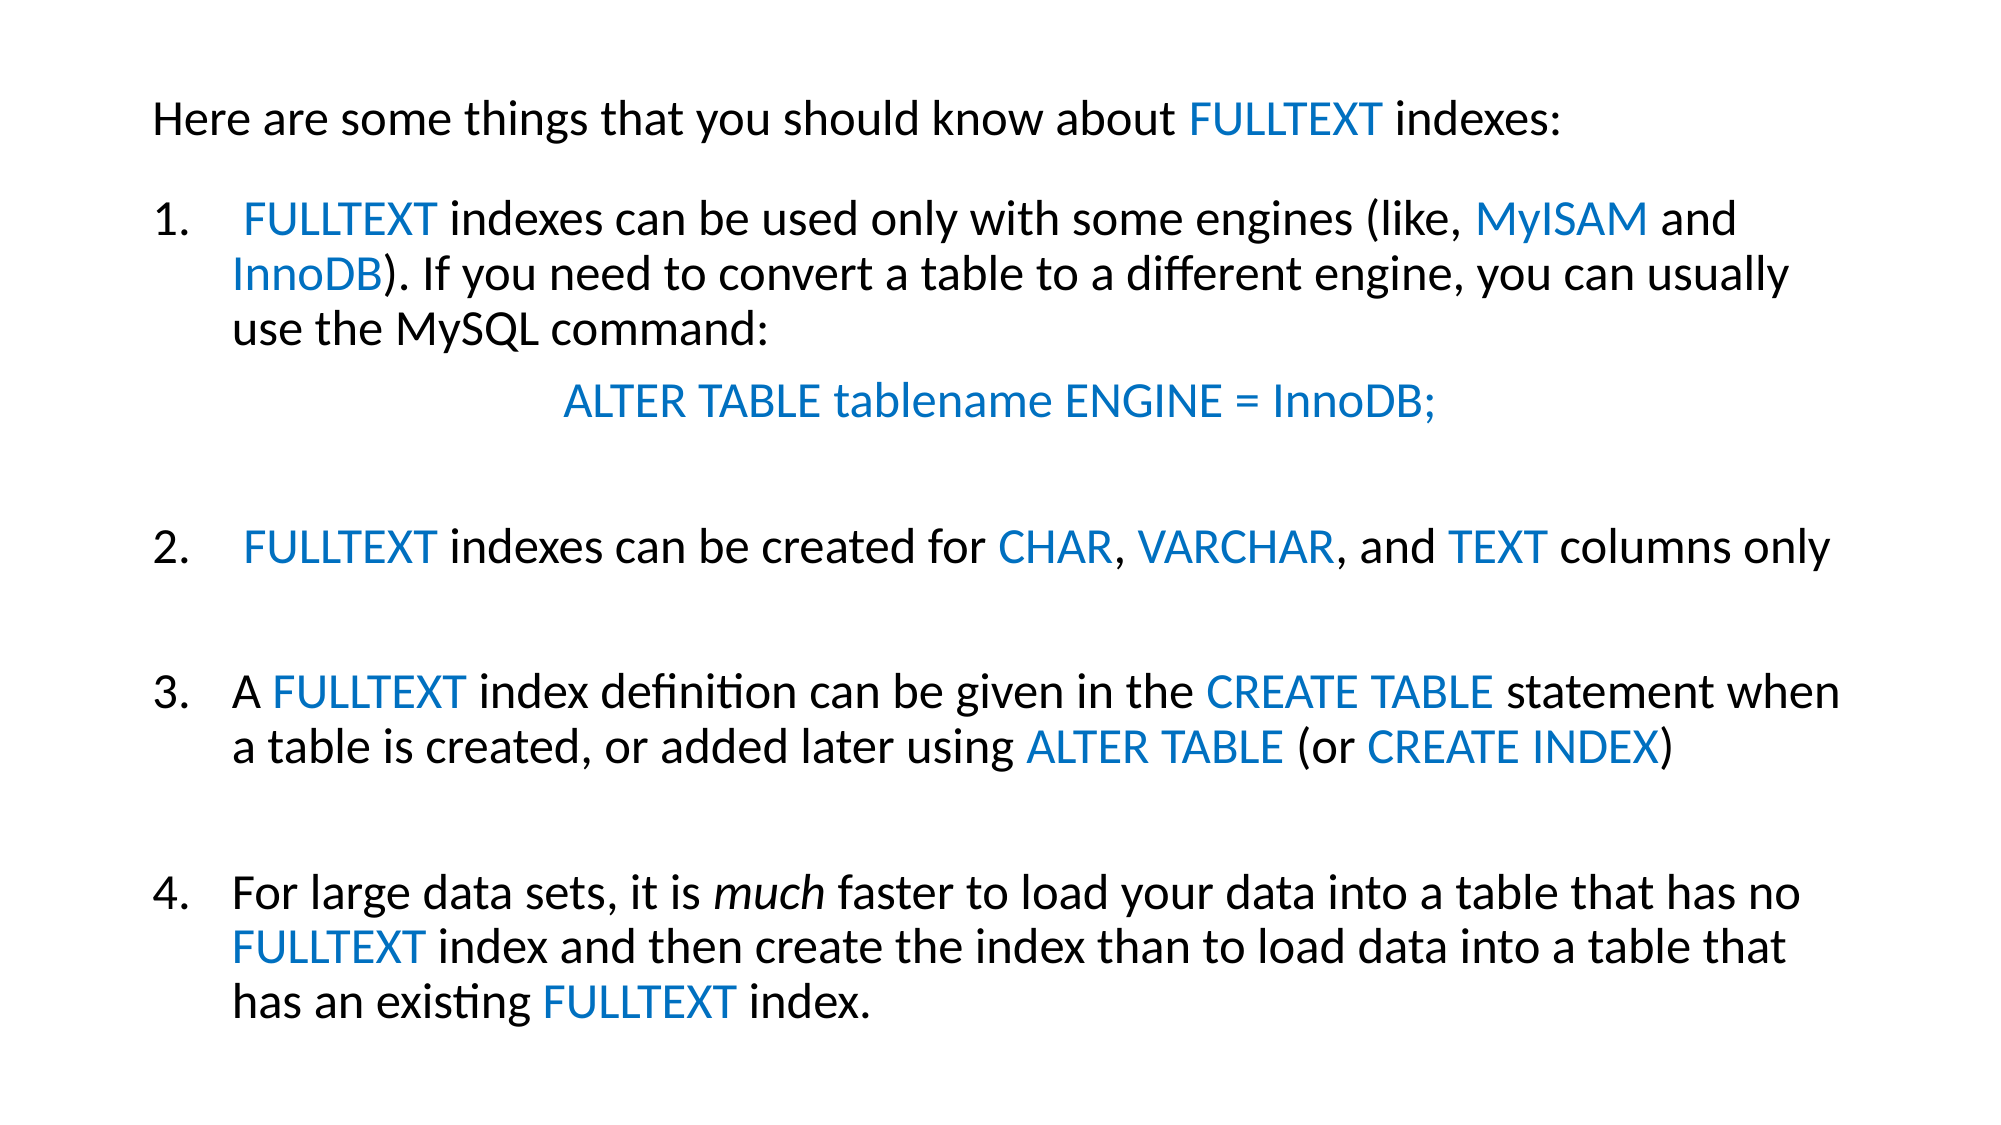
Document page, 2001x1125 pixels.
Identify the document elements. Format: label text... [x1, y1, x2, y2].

list Here are some things that you should know about FULLTEXT indexes: FULLTEXT indexes can be used only with some engines (like, MyISAM and InnoDB). If you need to convert a table to a different engine, you can usually use the MySQL command: ALTER TABLE tablename ENGINE = InnoDB; FULLTEXT indexes can be created for CHAR, VARCHAR, and TEXT columns only A FULLTEXT index definition can be given in the CREATE TABLE statement when a table is created, or added later using ALTER TABLE (or CREATE INDEX) For large data sets, it is much faster to load your data into a table that has no FULLTEXT index and then create the index than to load data into a table that has an existing FULLTEXT index. [137, 84, 1863, 1072]
